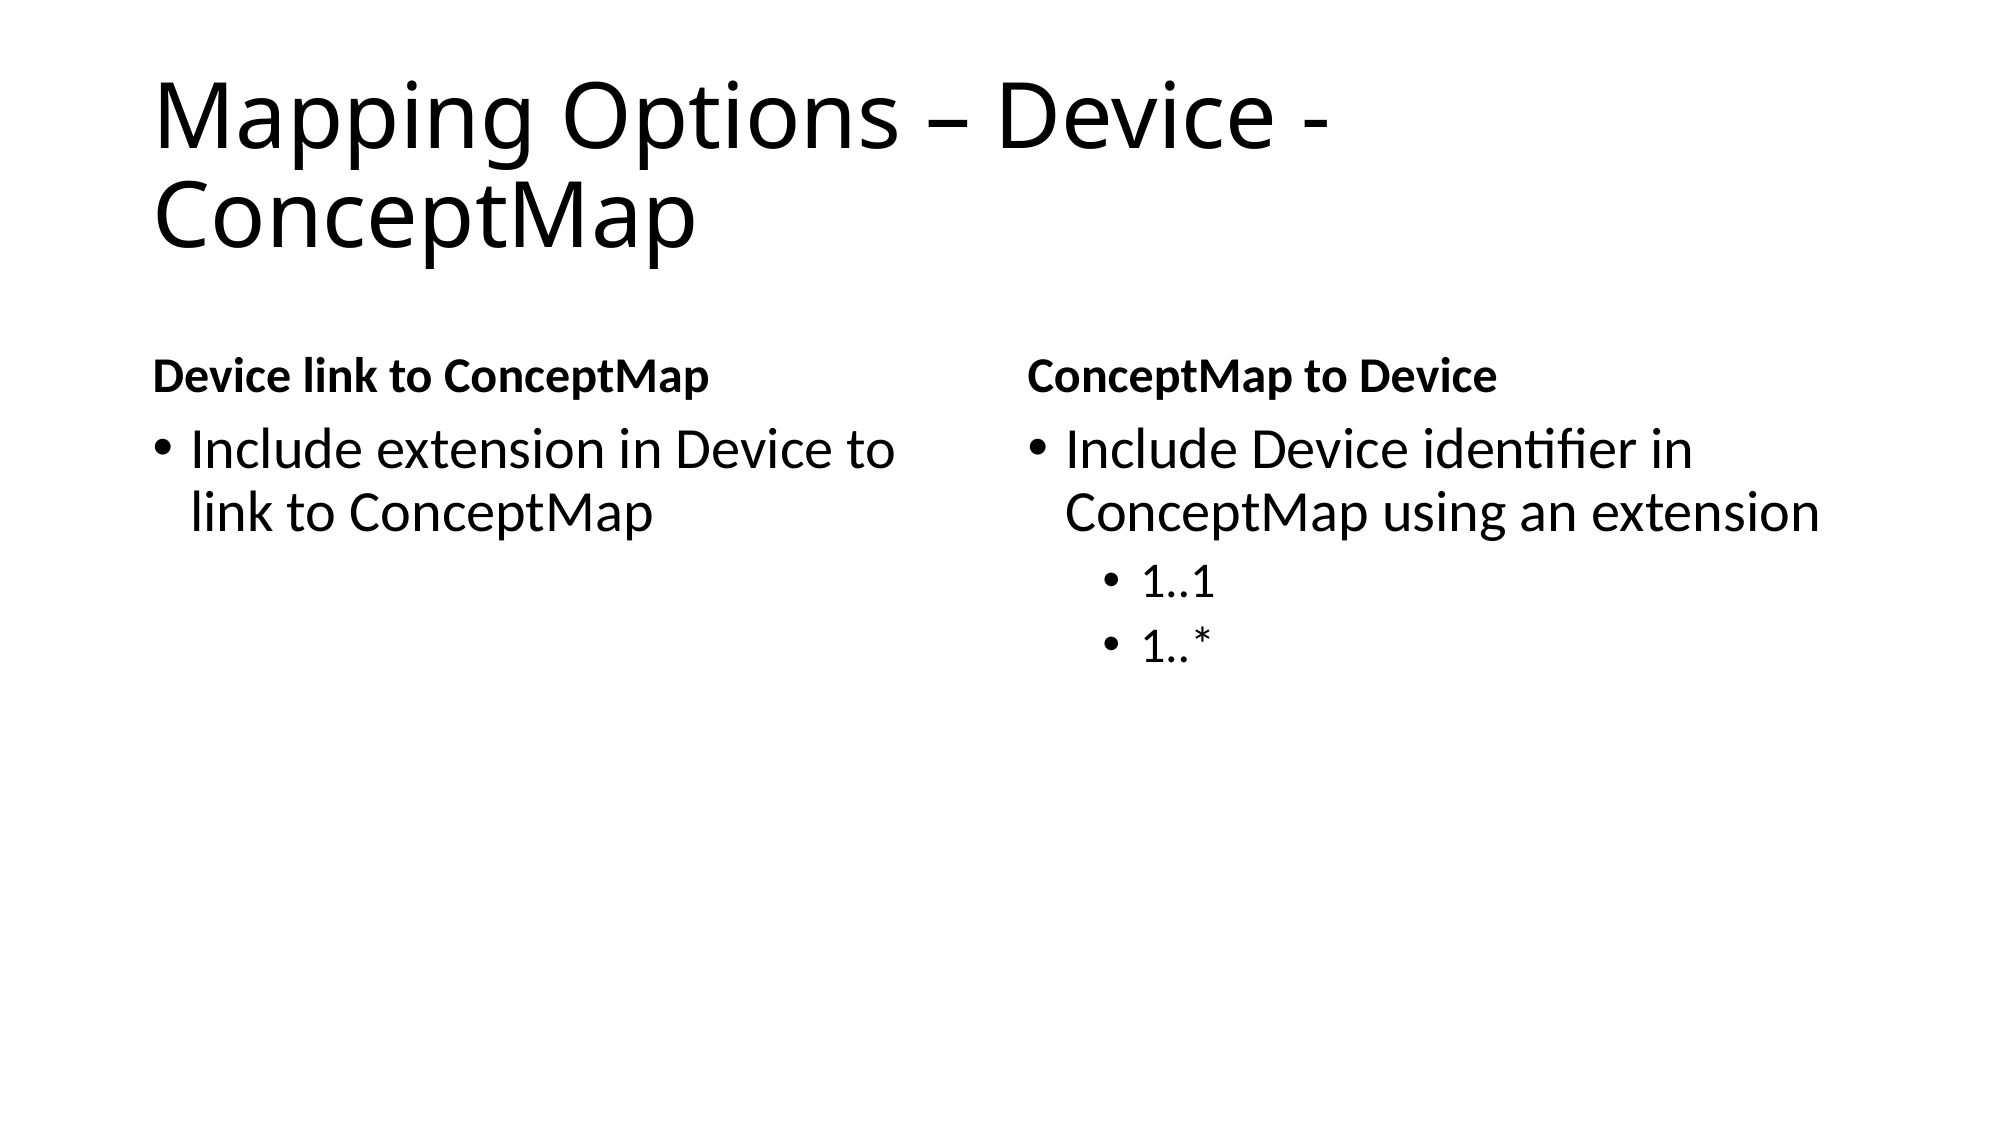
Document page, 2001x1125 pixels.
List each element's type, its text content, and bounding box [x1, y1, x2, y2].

title Mapping Options – Device - ConceptMap [137, 59, 1863, 278]
list Include Device identifier in ConceptMap using an extension 1..1 1..* [1012, 410, 1863, 1016]
list Device link to ConceptMap [137, 275, 984, 410]
list Include extension in Device to link to ConceptMap [137, 410, 984, 1016]
list ConceptMap to Device [1012, 275, 1863, 410]
